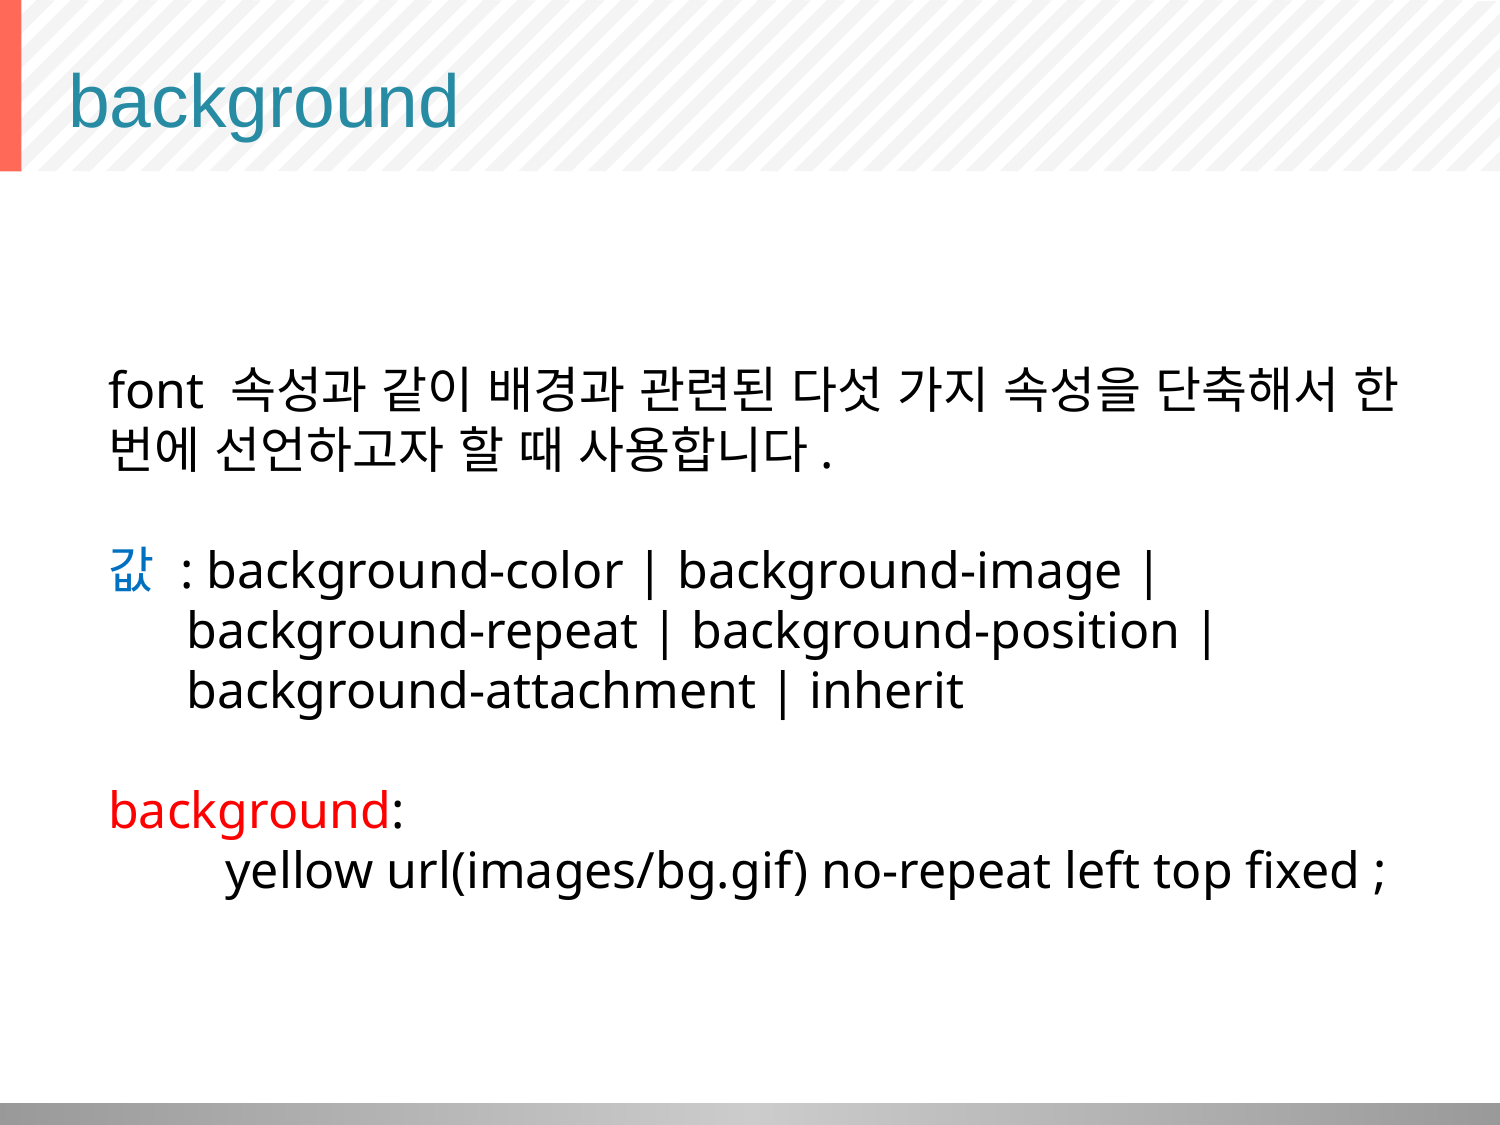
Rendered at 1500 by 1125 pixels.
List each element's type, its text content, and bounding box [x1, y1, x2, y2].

title background [53, 20, 1444, 175]
text_box font 속성과 같이 배경과 관련된 다섯 가지 속성을 단축해서 한 번에 선언하고자 할 때 사용합니다. 값 : background-color | background-image | background-repeat | background-position | background-attachment | inherit background: yellow url(images/bg.gif) no-repeat left top fixed ; [93, 351, 1430, 907]
